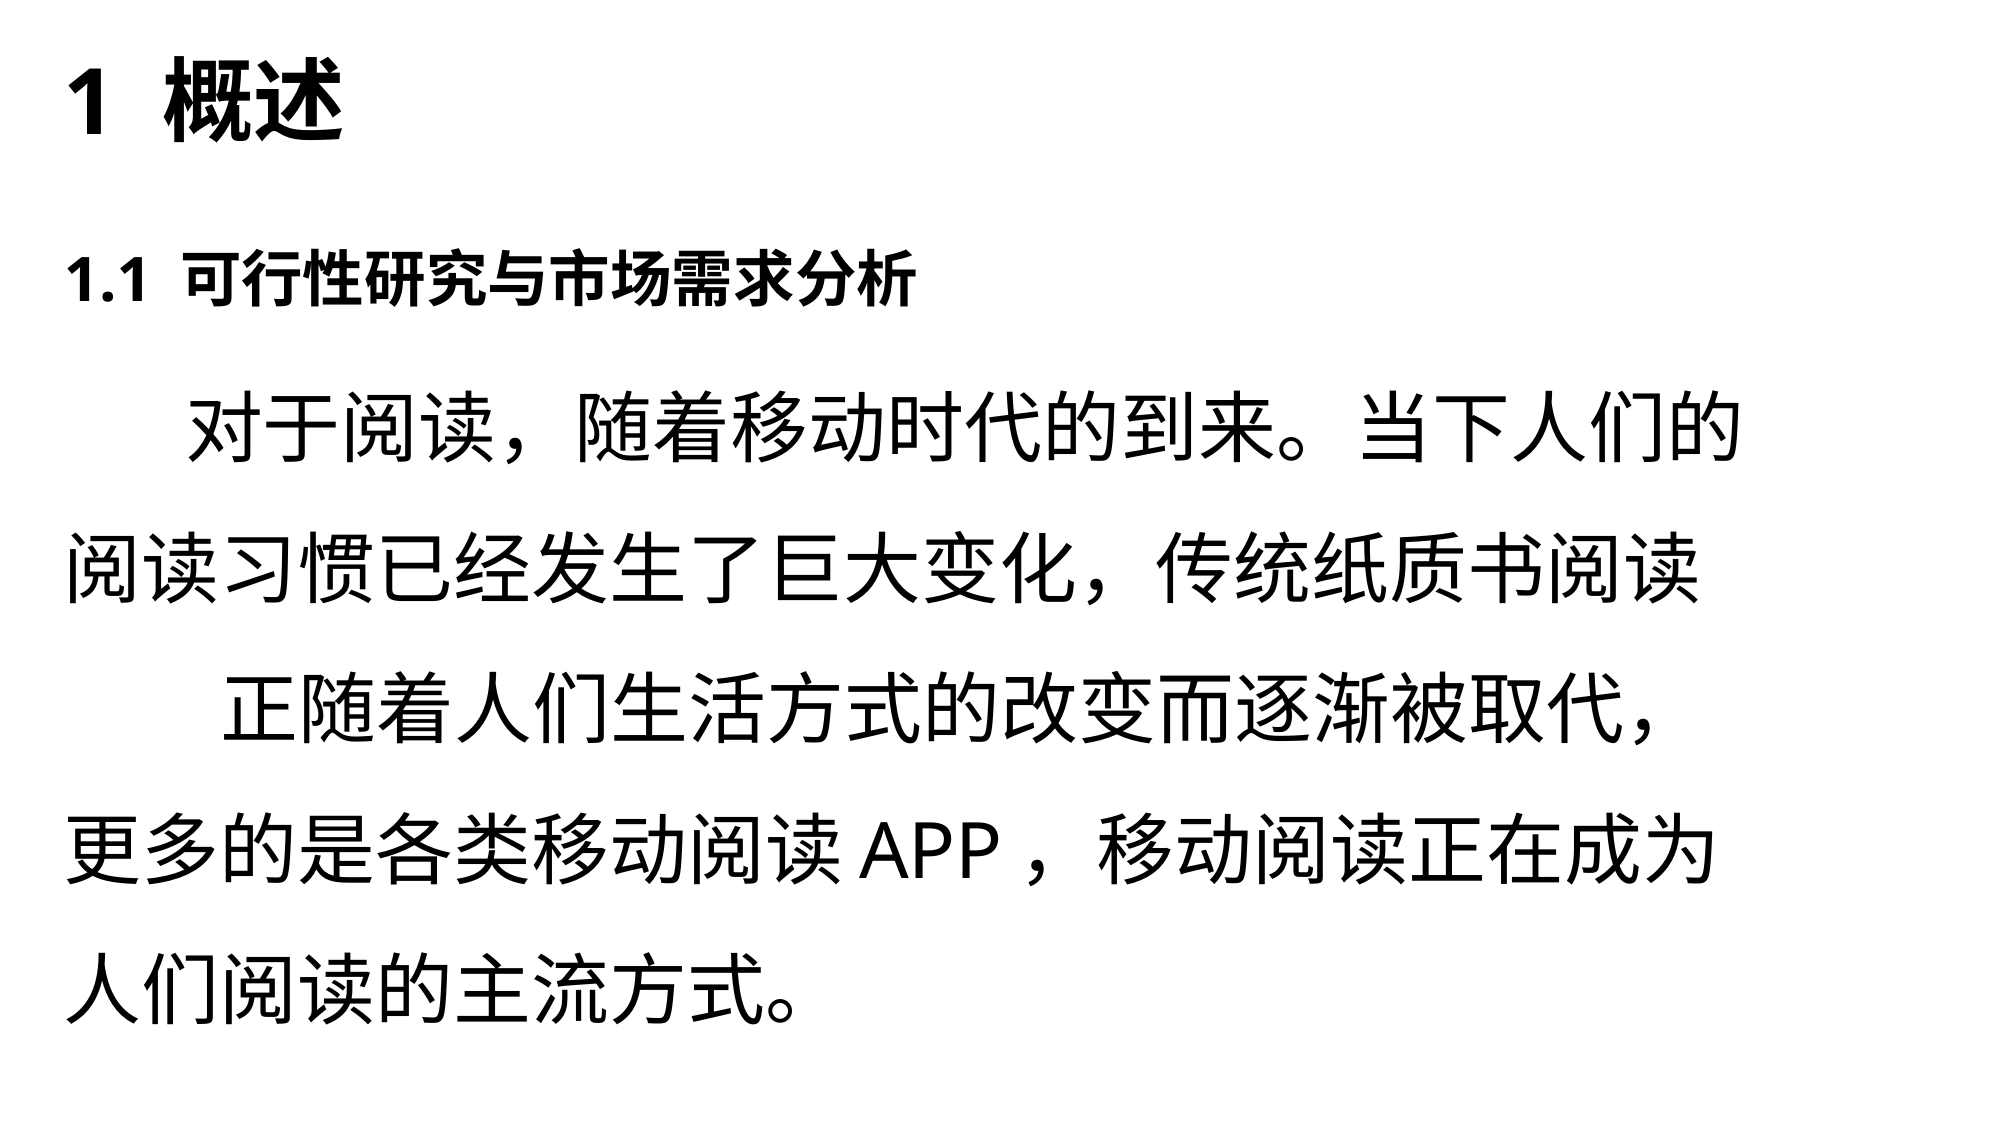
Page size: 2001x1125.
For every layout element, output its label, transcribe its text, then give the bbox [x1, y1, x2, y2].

title 1 概述 [48, 25, 1774, 185]
list 1.1 可行性研究与市场需求分析 对于阅读，随着移动时代的到来。当下人们的阅读习惯已经发生了巨大变化，传统纸质书阅读 正随着人们生活方式的改变而逐渐被取代，更多的是各类移动阅读APP，移动阅读正在成为人们阅读的主流方式。 [48, 241, 1774, 1048]
